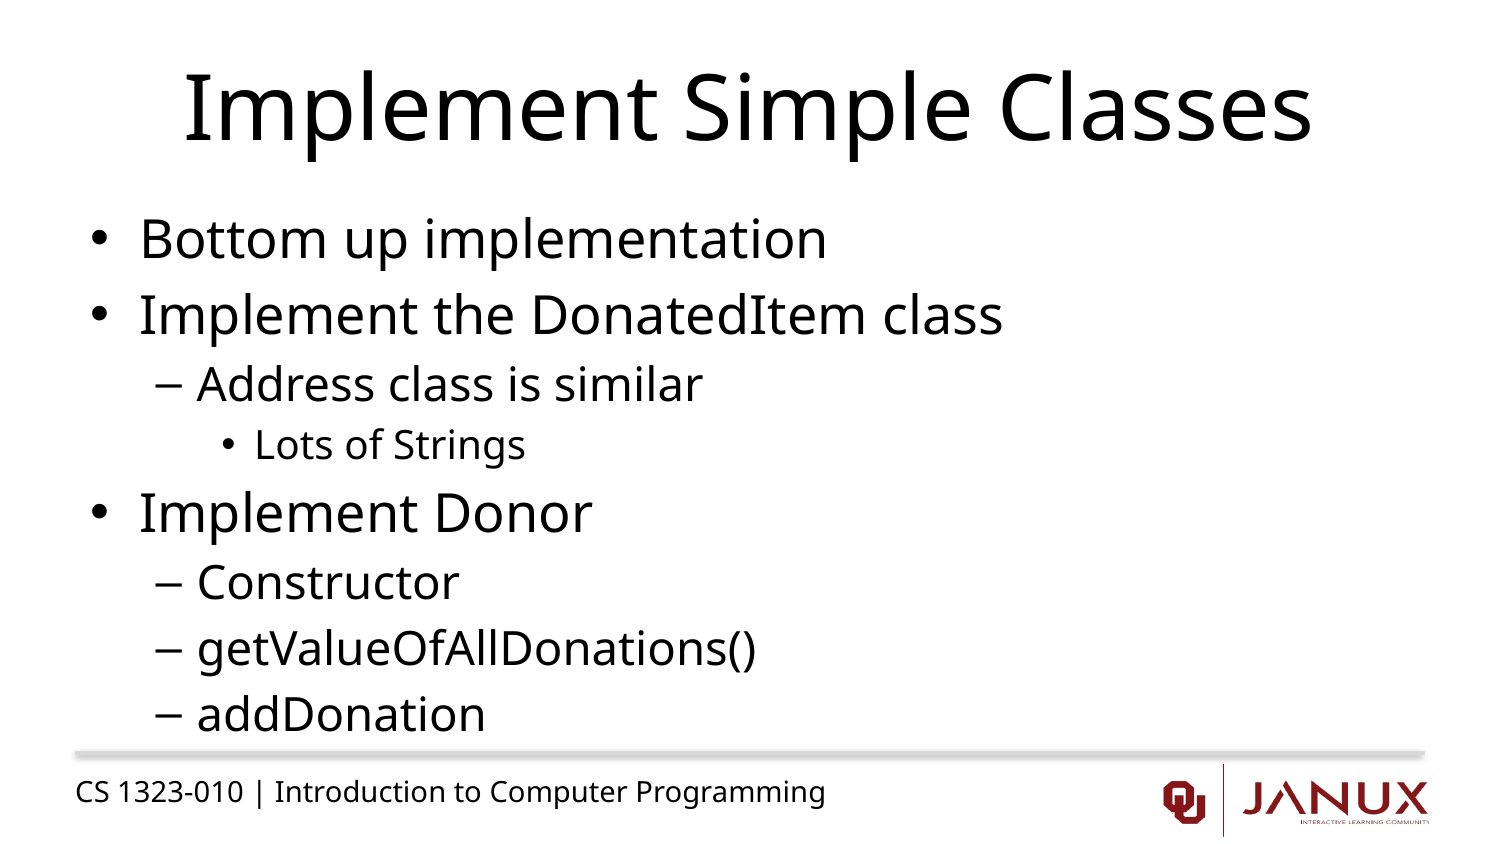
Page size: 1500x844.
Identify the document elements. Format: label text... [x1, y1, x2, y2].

title Implement Simple Classes [75, 33, 1425, 175]
list Bottom up implementation Implement the DonatedItem class Address class is similar Lots of Strings Implement Donor Constructor getValueOfAllDonations() addDonation [75, 196, 1425, 754]
